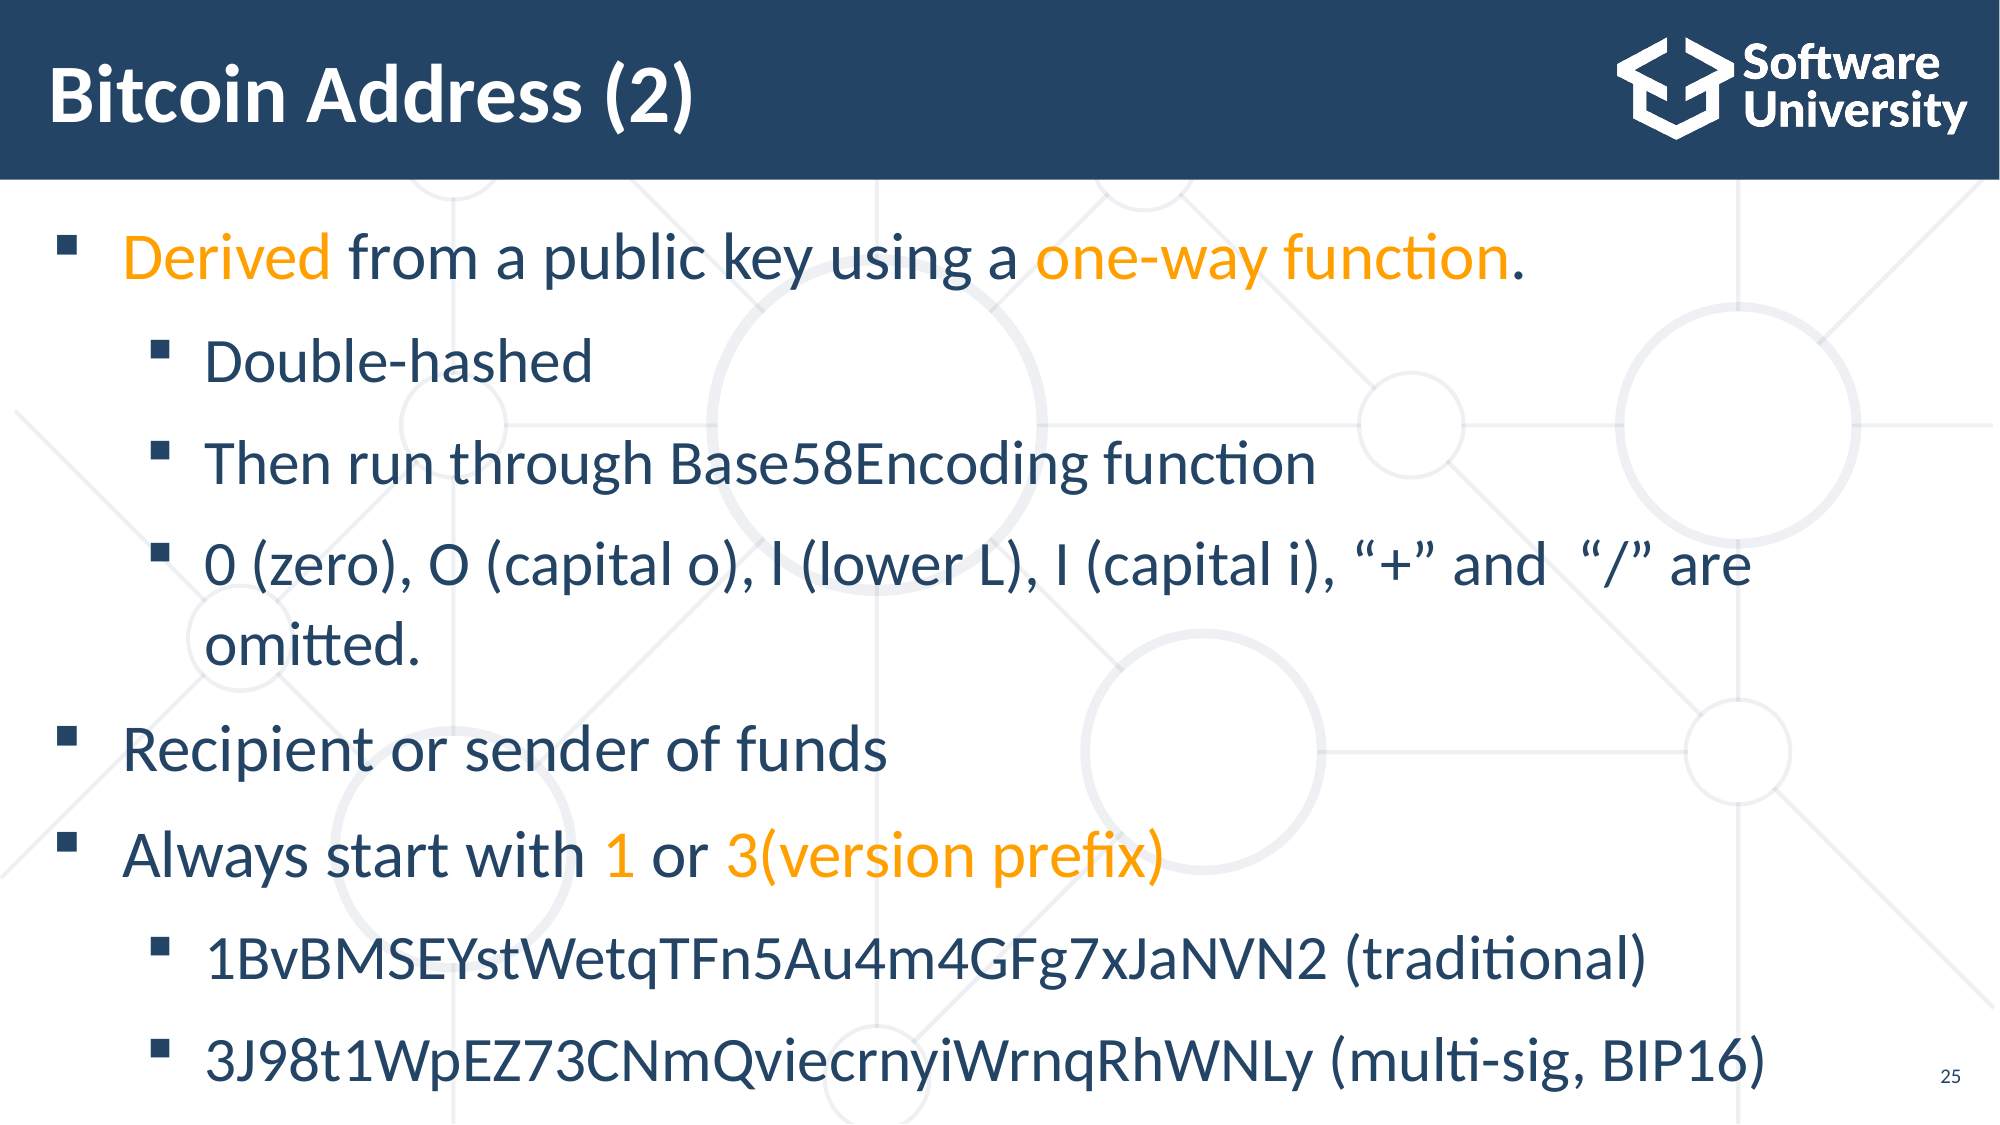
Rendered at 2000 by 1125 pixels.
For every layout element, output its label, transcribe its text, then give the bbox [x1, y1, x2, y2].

list Derived from a public key using a one-way function. Double-hashed Then run through Base58Encoding function 0 (zero), O (capital o), l (lower L), I (capital i), “+” and “/” are omitted. Recipient or sender of funds Always start with 1 or 3(version prefix) 1BvBMSEYstWetqTFn5Au4m4GFg7xJaNVN2 (traditional) 3J98t1WpEZ73CNmQviecrnyiWrnqRhWNLy (multi-sig, BIP16) [33, 203, 1968, 1107]
slide_number 25 [1896, 1049, 1968, 1101]
title Bitcoin Address (2) [31, 16, 1591, 162]
picture [1617, 37, 1968, 140]
